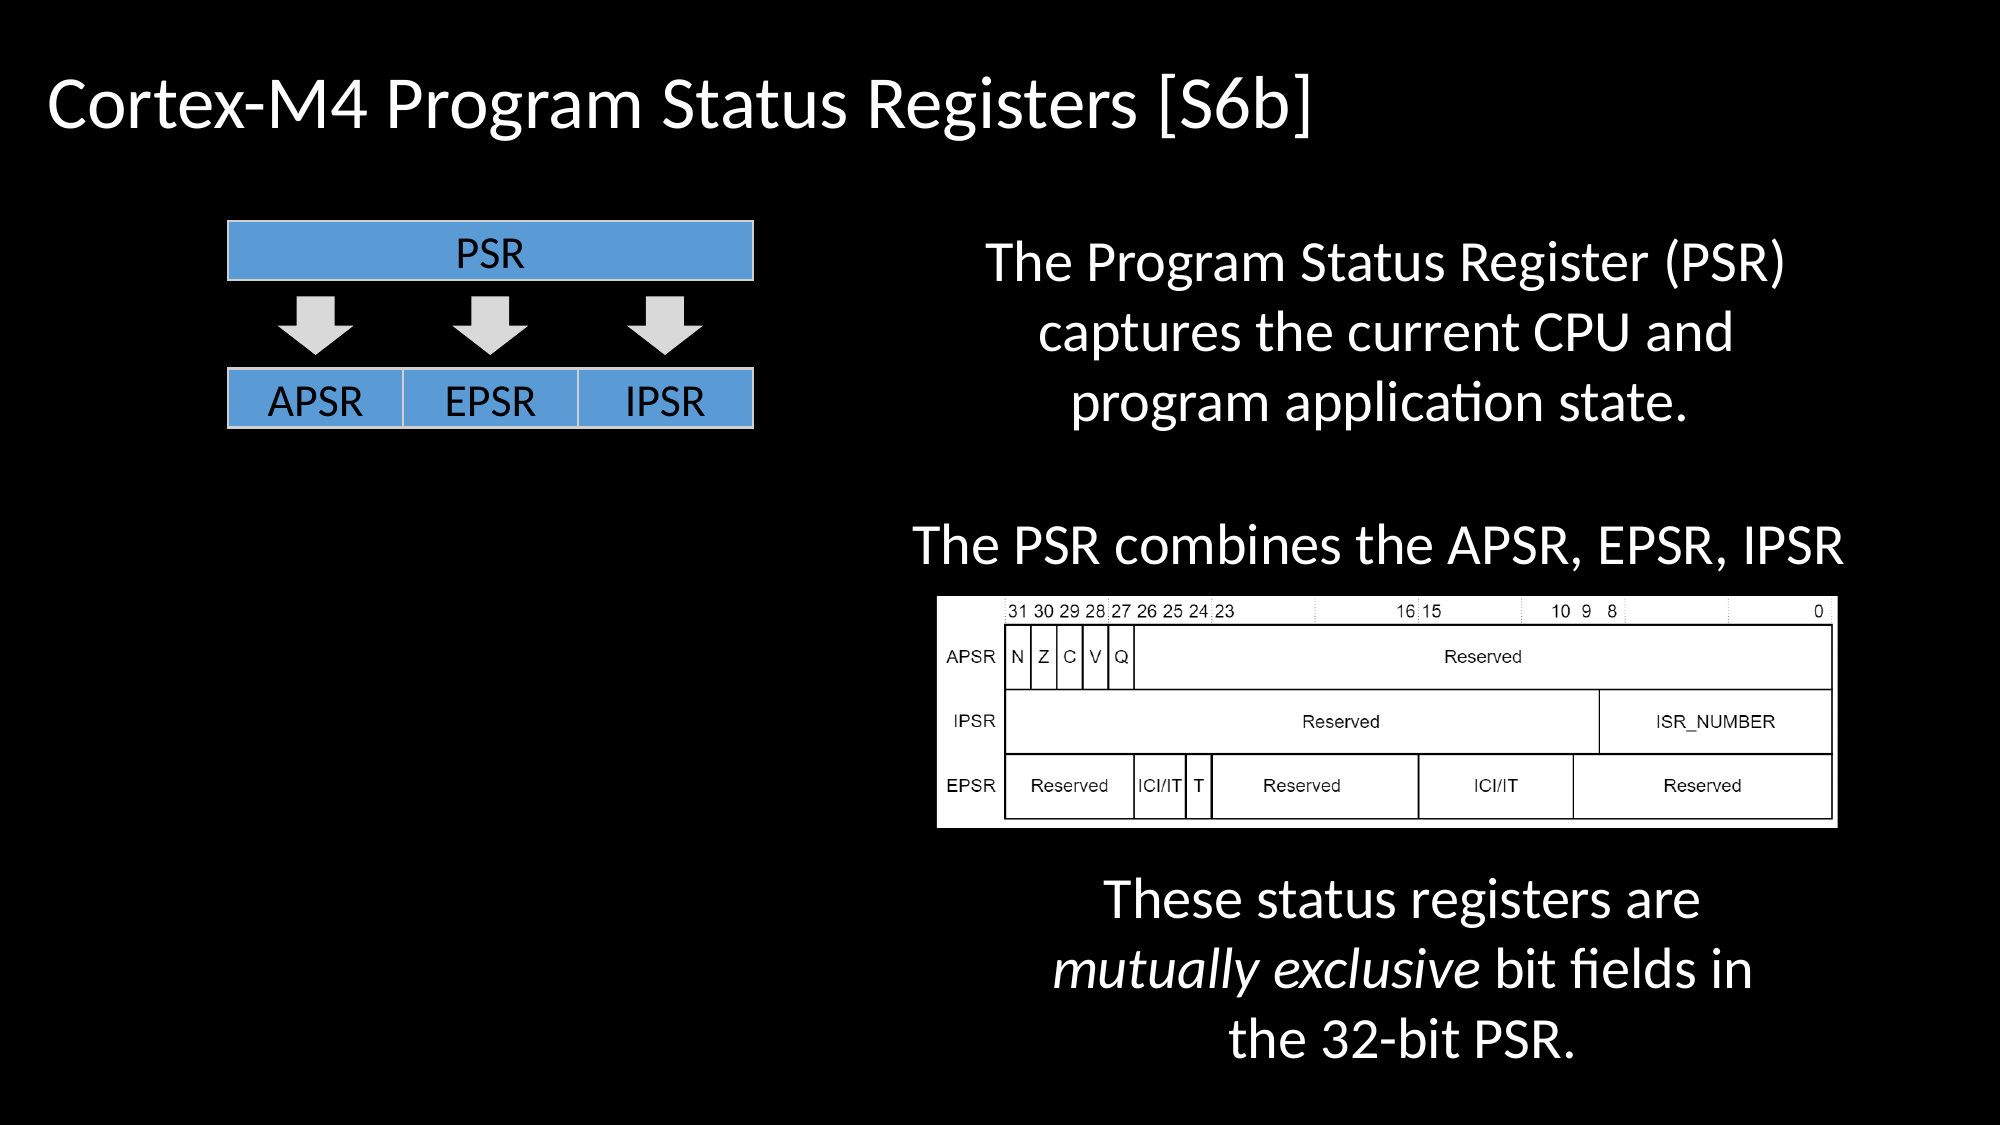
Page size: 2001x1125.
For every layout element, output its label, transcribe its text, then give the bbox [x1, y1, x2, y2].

title Cortex-M4 Program Status Registers [S6b] [31, 30, 1967, 177]
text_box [228, 368, 753, 428]
text_box These status registers are mutually exclusive bit fields in the 32-bit PSR. [1012, 852, 1794, 1079]
text_box The PSR combines the APSR, EPSR, IPSR [896, 497, 1935, 584]
text_box [623, 295, 706, 357]
text_box The Program Status Register (PSR) captures the current CPU and program application state. [935, 214, 1839, 441]
text_box [274, 295, 357, 357]
text_box PSR [227, 220, 754, 281]
picture [936, 596, 1838, 828]
text_box [449, 295, 532, 357]
